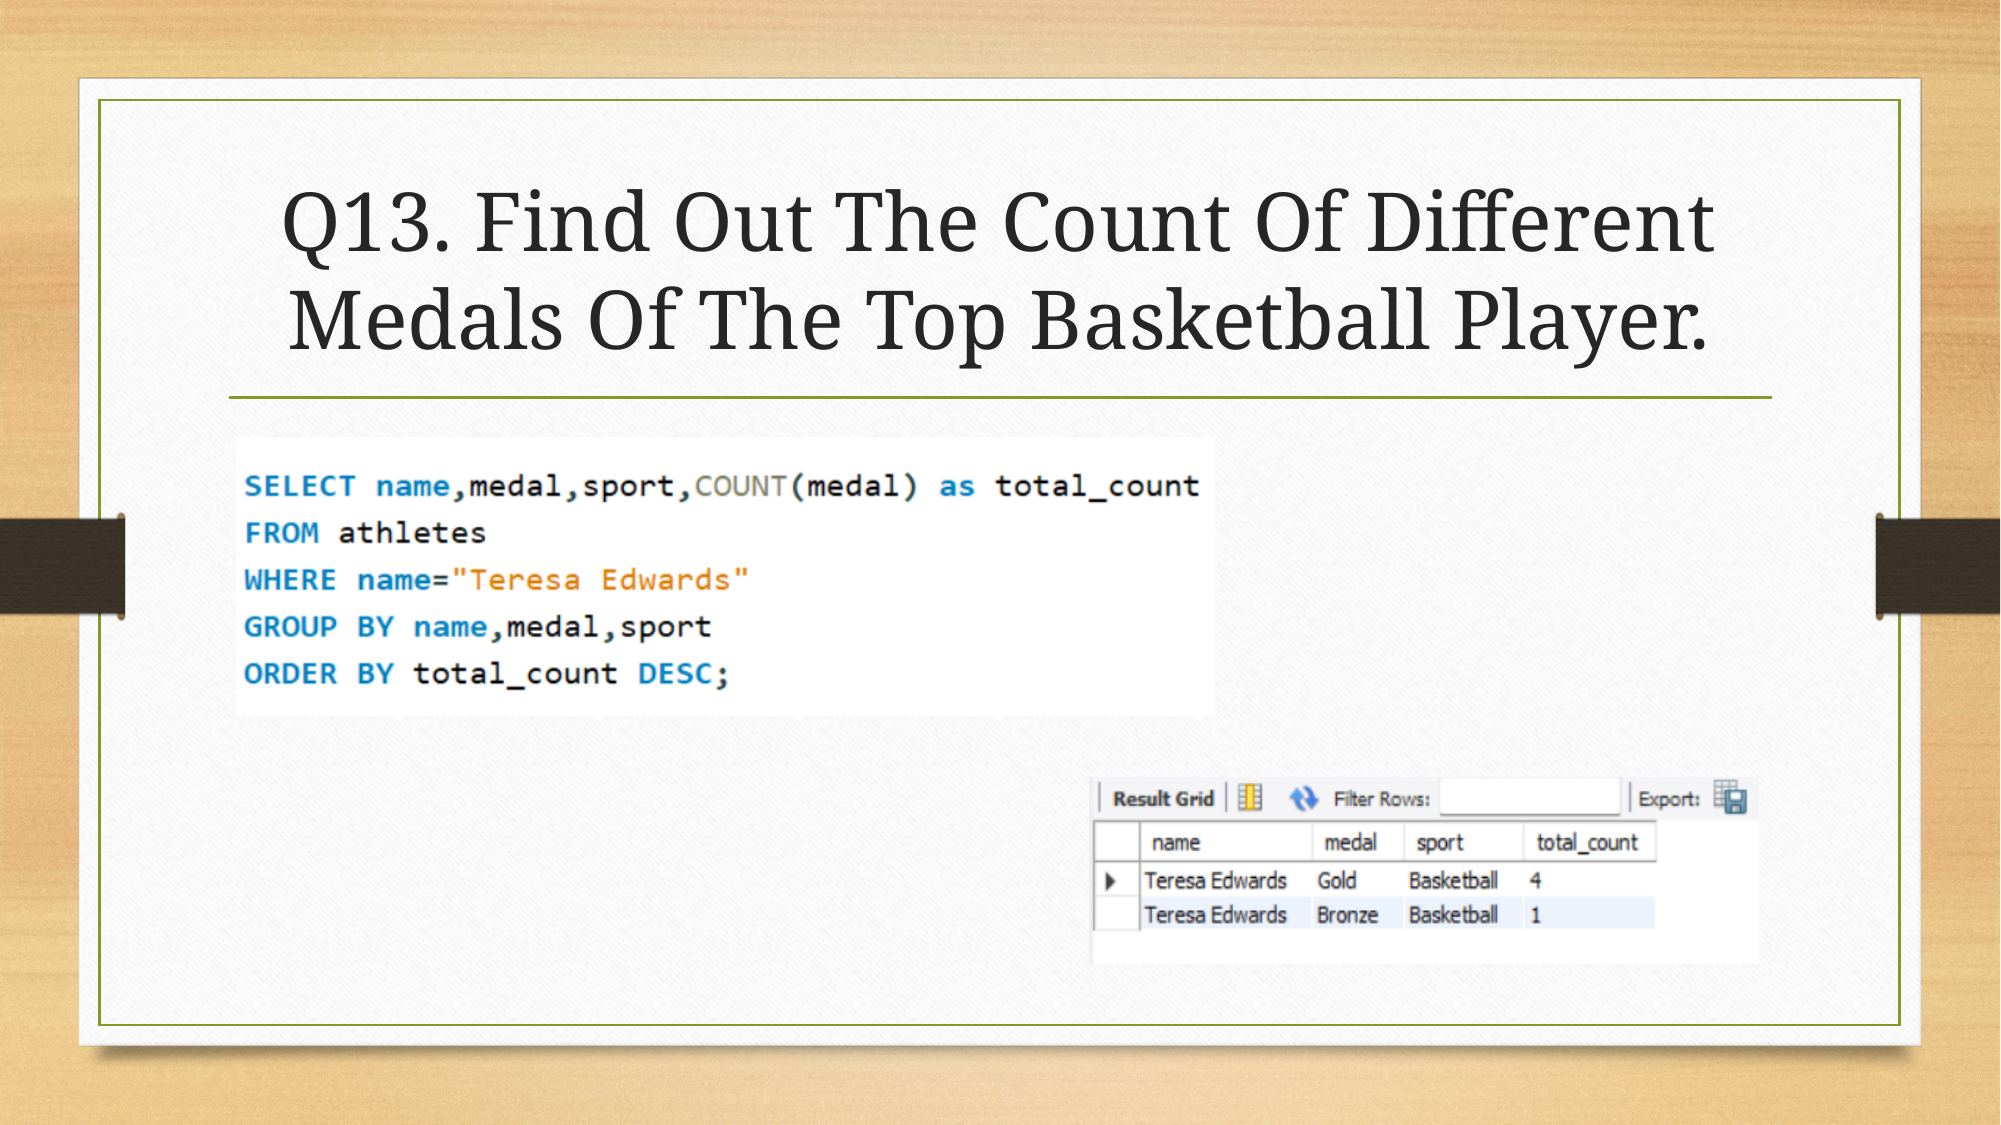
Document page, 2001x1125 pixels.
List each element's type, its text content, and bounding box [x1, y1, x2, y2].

title Q13. Find Out The Count Of Different Medals Of The Top Basketball Player. [212, 161, 1788, 375]
picture [0, 0, 2001, 1125]
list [1088, 777, 1759, 965]
